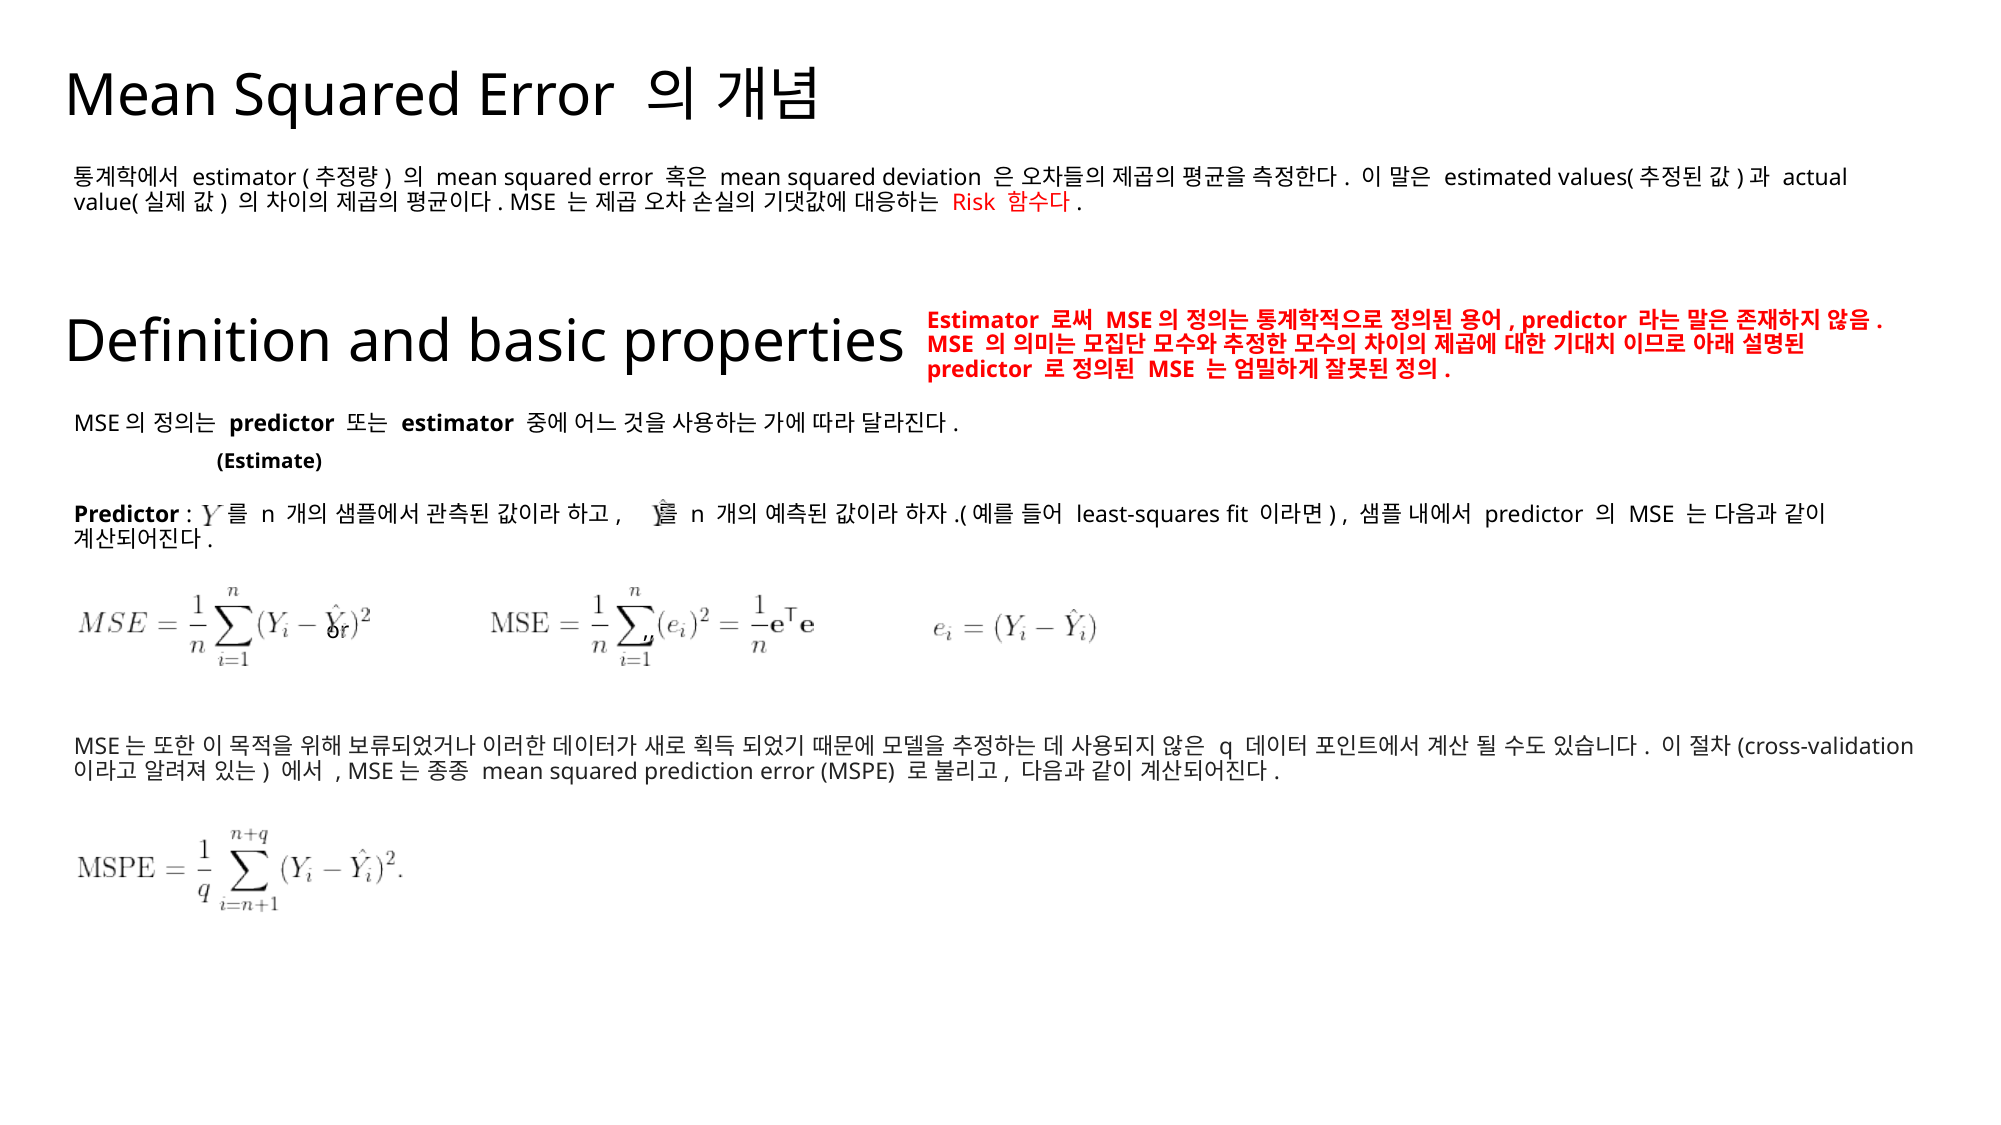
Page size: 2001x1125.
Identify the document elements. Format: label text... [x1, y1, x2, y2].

picture [651, 499, 674, 526]
text_box Definition and basic properties [49, 281, 949, 405]
title Mean Squared Error 의 개념 [49, 35, 1775, 159]
picture [77, 587, 370, 666]
text_box MSE의 정의는 predictor 또는 estimator 중에 어느 것을 사용하는 가에 따라 달라진다. Predictor : 를 n 개의 샘플에서 관측된 값이라 하고, 를 n 개의 예측된 값이라 하자.(예를 들어 least-squares fit 이라면) , 샘플 내에서 predictor 의 MSE 는 다음과 같이 계산되어진다. or ,, MSE는 또한 이 목적을 위해 보류되었거나 이러한 데이터가 새로 획득 되었기 때문에 모델을 추정하는 데 사용되지 않은 q 데이터 포인트에서 계산 될 수도 있습니다. 이 절차(cross-validation 이라고 알려져 있는) 에서 , MSE는 종종 mean squared prediction error (MSPE) 로 불리고, 다음과 같이 계산되어진다. [58, 404, 1951, 943]
picture [490, 587, 814, 666]
picture [933, 609, 1097, 644]
text_box (Estimate) [201, 443, 341, 482]
text_box Estimator 로써 MSE의 정의는 통계학적으로 정의된 용어, predictor 라는 말은 존재하지 않음. MSE 의 의미는 모집단 모수와 추정한 모수의 차이의 제곱에 대한 기대치 이므로 아래 설명된 predictor 로 정의된 MSE 는 엄밀하게 잘못된 정의. [911, 286, 1905, 405]
picture [77, 827, 403, 914]
picture [201, 505, 224, 526]
list 통계학에서 estimator (추정량) 의 mean squared error 혹은 mean squared deviation 은 오차들의 제곱의 평균을 측정한다. 이 말은 estimated values(추정된 값)과 actual value(실제 값) 의 차이의 제곱의 평균이다. MSE 는 제곱 오차 손실의 기댓값에 대응하는 Risk 함수다. [59, 158, 1951, 282]
